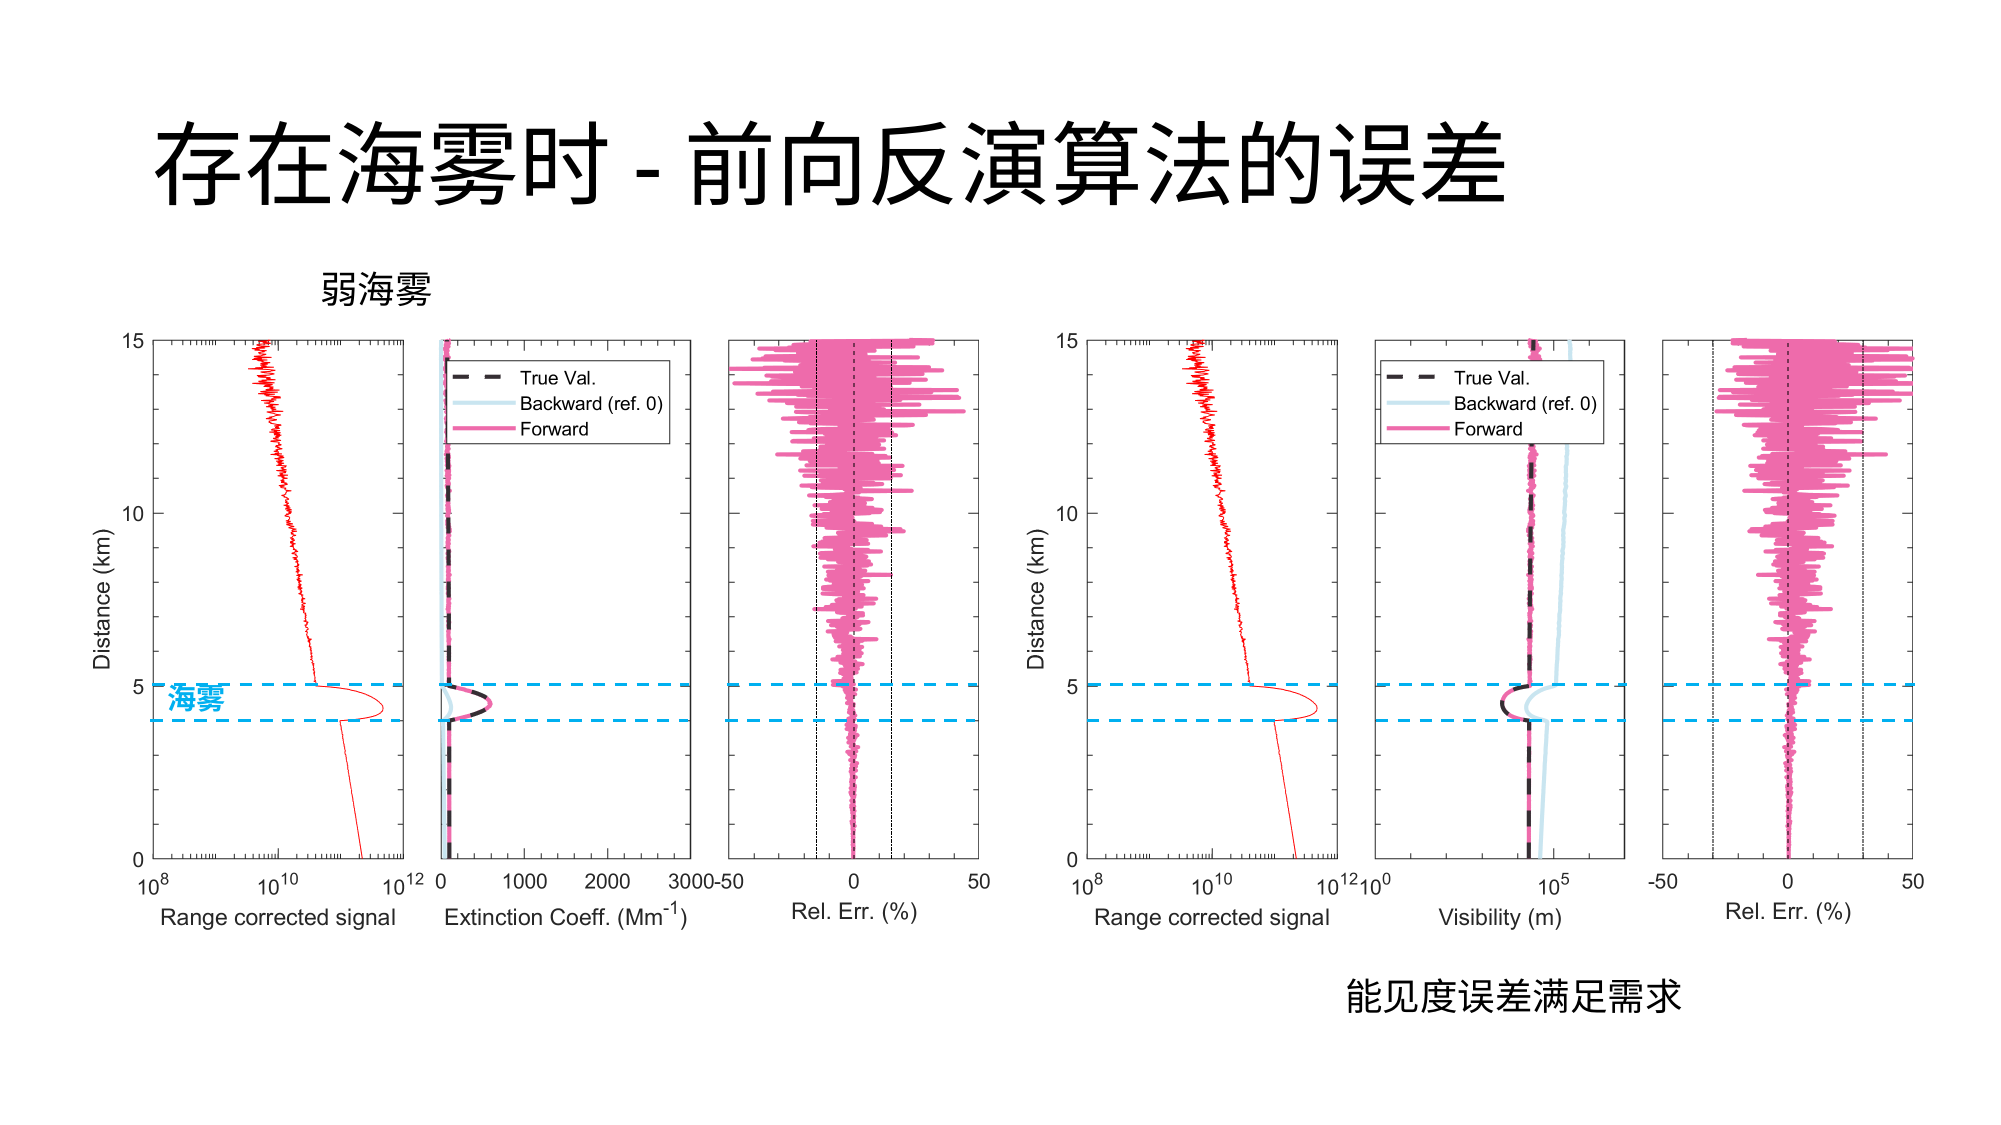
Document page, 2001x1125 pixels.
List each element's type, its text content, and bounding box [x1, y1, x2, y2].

text_box 能见度误差满足需求 [1330, 965, 1698, 1026]
picture [1026, 332, 1924, 930]
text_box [1375, 684, 1628, 721]
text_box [150, 684, 403, 721]
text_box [1662, 684, 1915, 721]
title 存在海雾时-前向反演算法的误差 [137, 59, 1863, 278]
picture [92, 332, 990, 930]
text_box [725, 684, 977, 721]
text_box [1086, 684, 1339, 721]
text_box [437, 684, 690, 721]
text_box 弱海雾 [305, 258, 448, 319]
